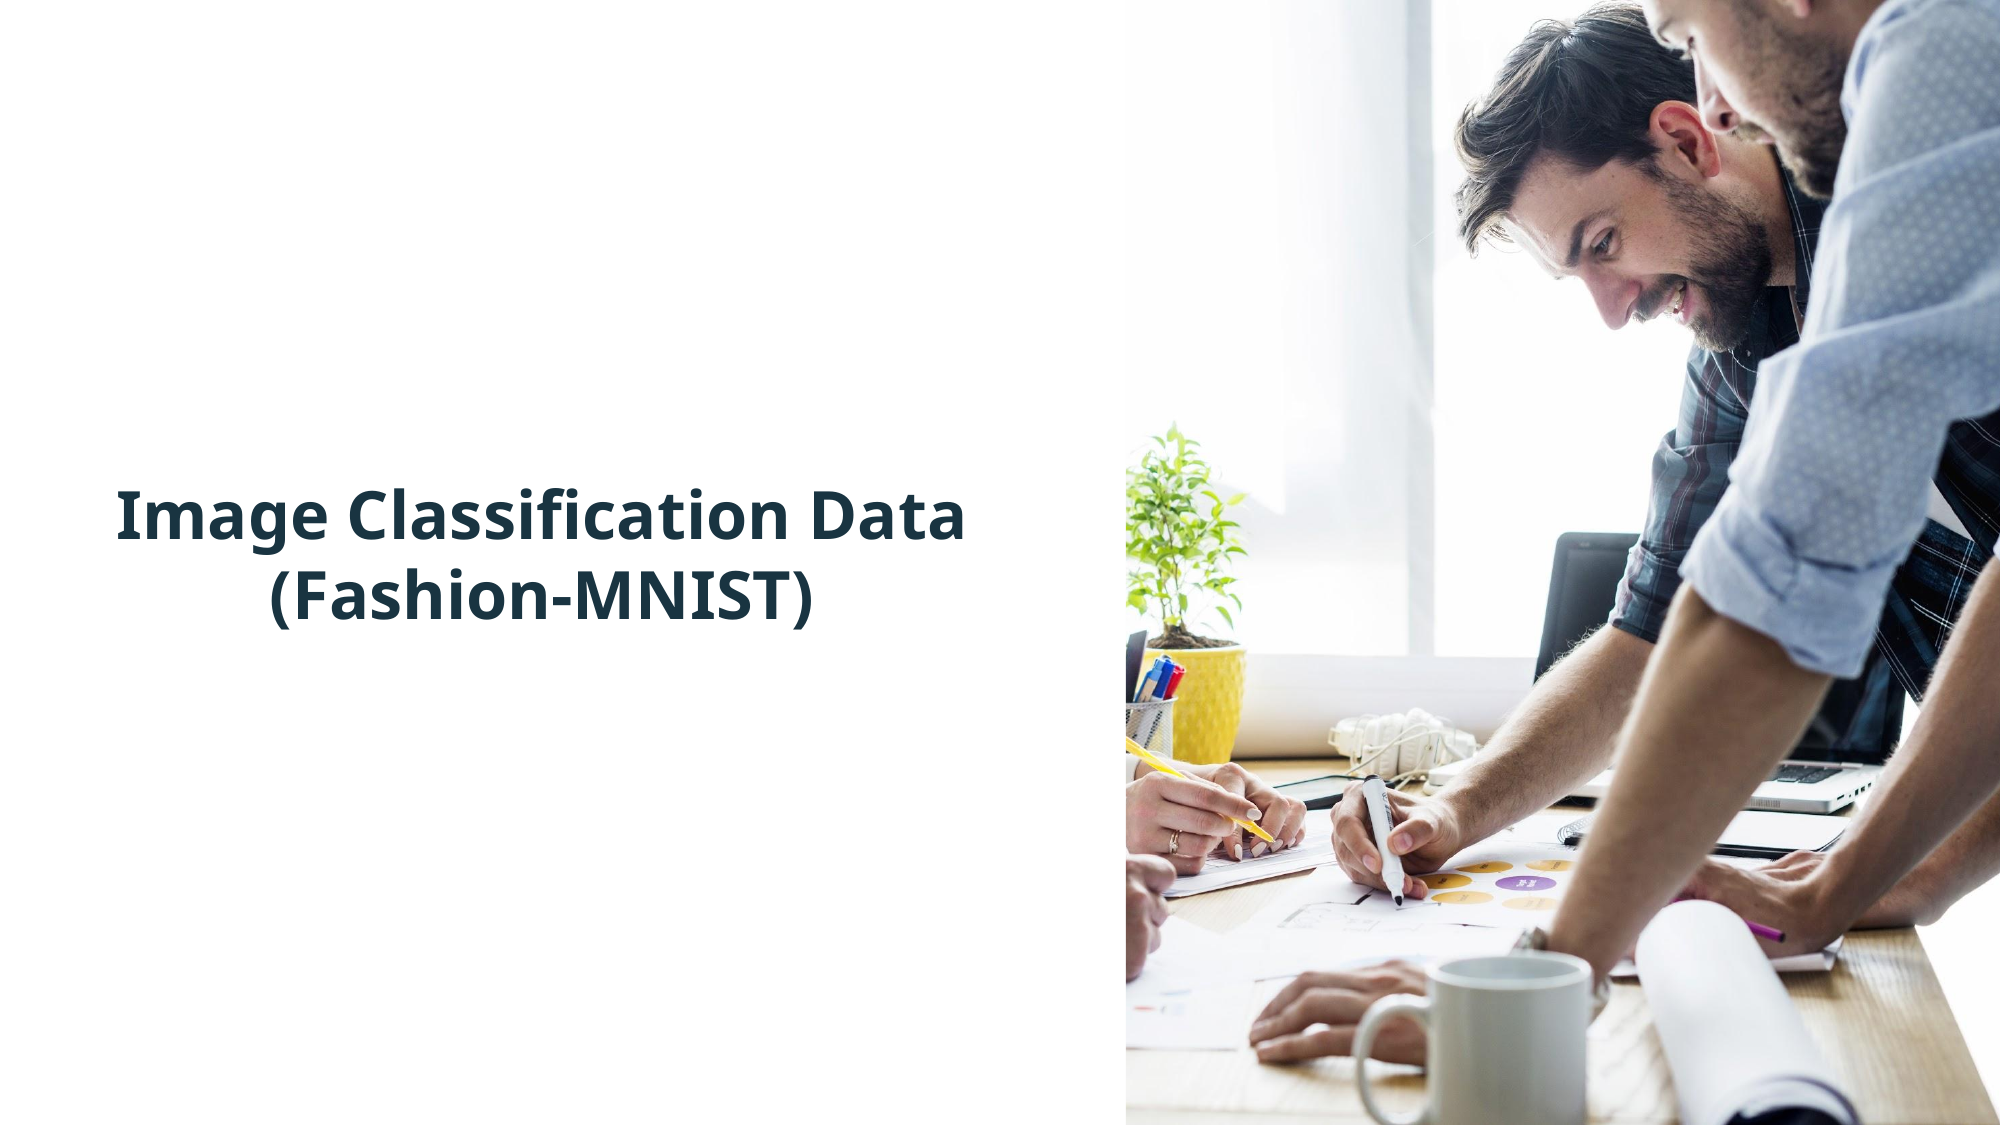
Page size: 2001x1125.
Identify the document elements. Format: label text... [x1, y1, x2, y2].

picture [1125, 0, 2000, 1125]
title Image Classification Data (Fashion-MNIST) [77, 207, 1007, 653]
